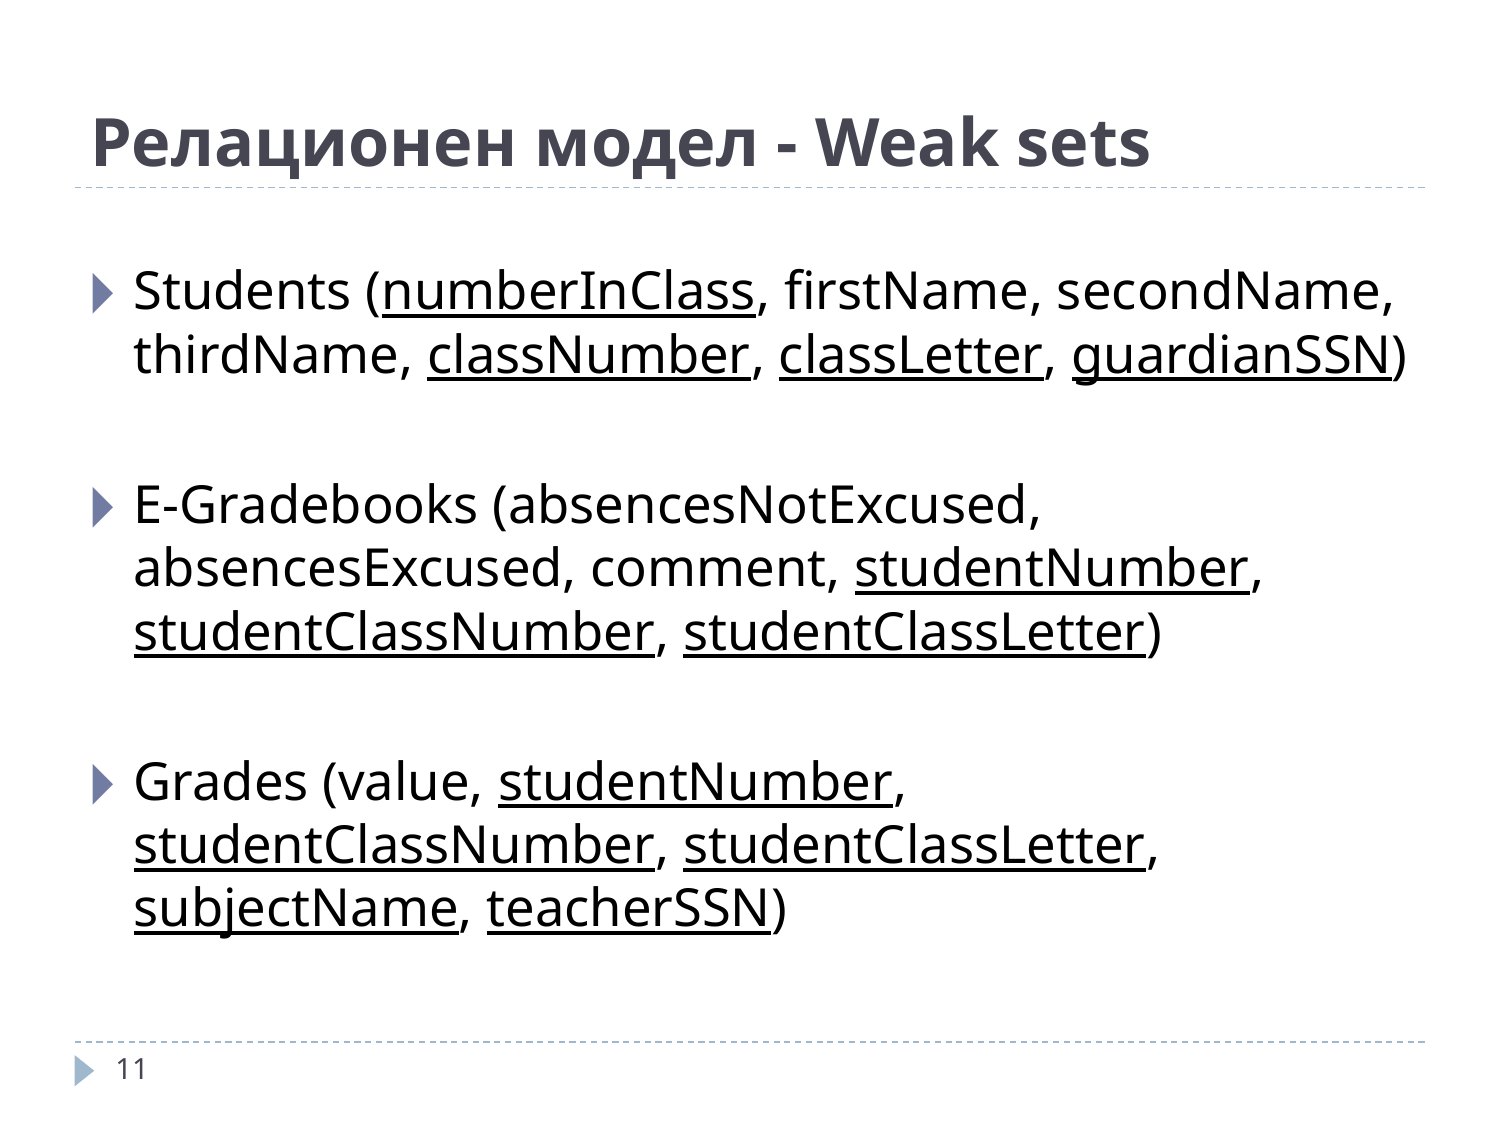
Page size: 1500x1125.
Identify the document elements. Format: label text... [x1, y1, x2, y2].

list Students (numberInClass, firstName, secondName, thirdName, classNumber, classLetter, guardianSSN) E-Gradebooks (absencesNotExcused, absencesExcused, comment, studentNumber, studentClassNumber, studentClassLetter) Grades (value, studentNumber, studentClassNumber, studentClassLetter, subjectName, teacherSSN) [75, 249, 1425, 1010]
slide_number ‹#› [100, 1042, 426, 1103]
title Релационен модел - Weak sets [75, 24, 1425, 188]
